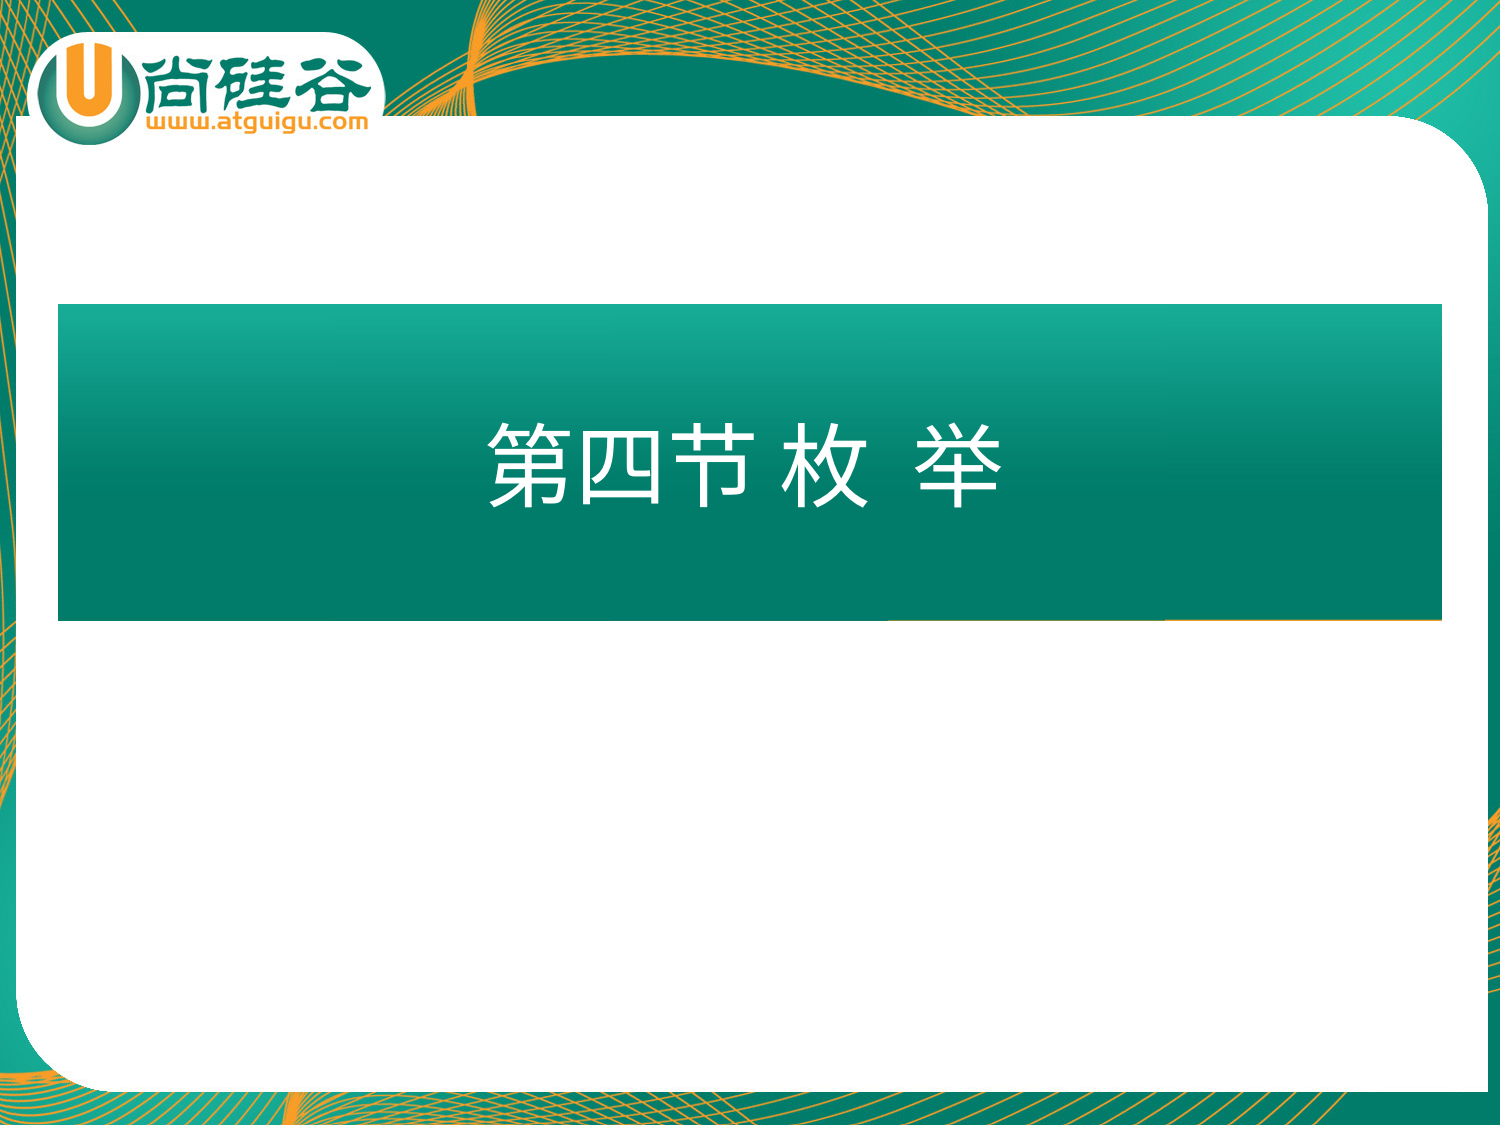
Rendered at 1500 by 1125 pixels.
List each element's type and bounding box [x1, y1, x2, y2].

picture [0, 0, 1500, 1125]
list [58, 304, 1442, 622]
